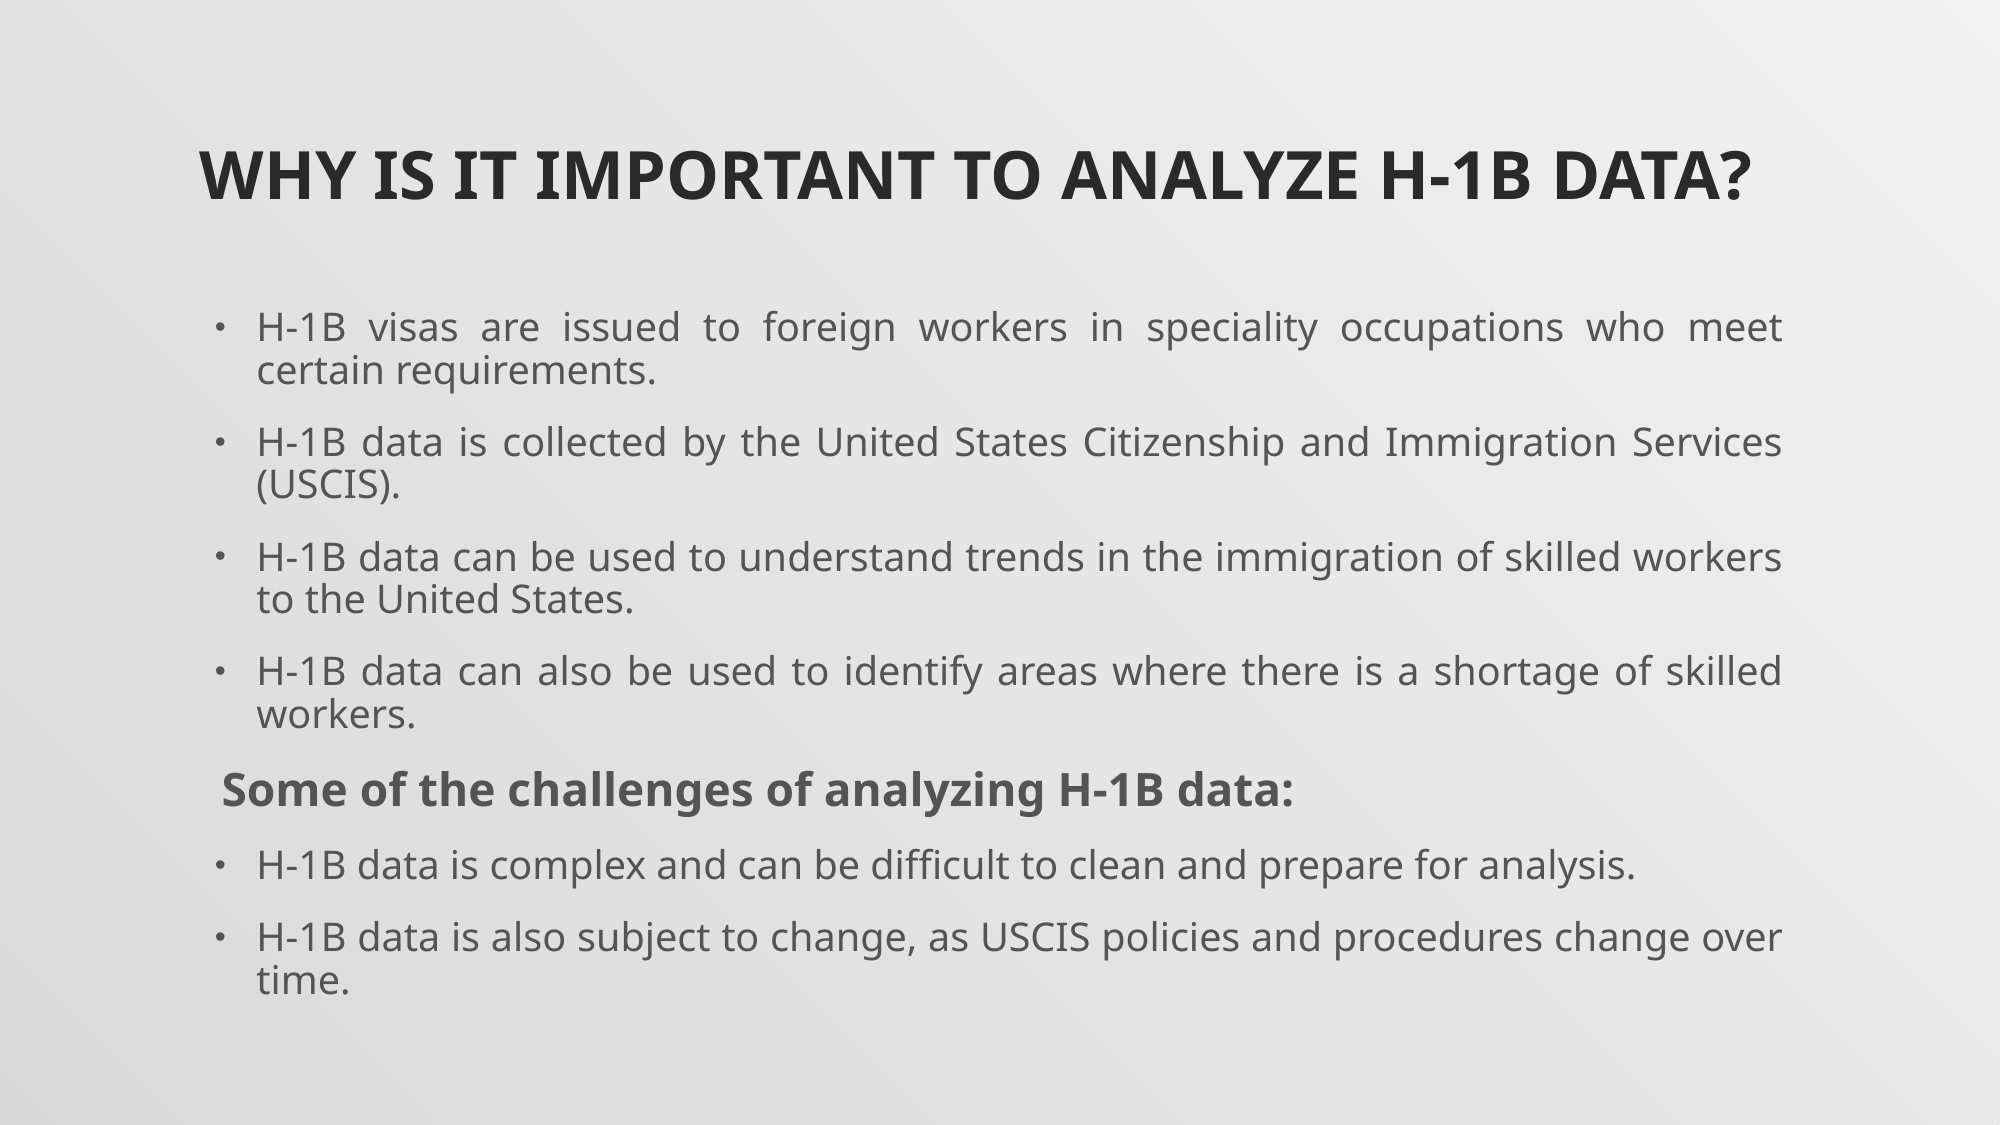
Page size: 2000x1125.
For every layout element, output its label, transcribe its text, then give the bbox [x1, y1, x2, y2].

title Why is it important to analyze H-1B data? [184, 3, 1785, 222]
list H-1B visas are issued to foreign workers in speciality occupations who meet certain requirements. H-1B data is collected by the United States Citizenship and Immigration Services (USCIS). H-1B data can be used to understand trends in the immigration of skilled workers to the United States. H-1B data can also be used to identify areas where there is a shortage of skilled workers. Some of the challenges of analyzing H-1B data: H-1B data is complex and can be difficult to clean and prepare for analysis. H-1B data is also subject to change, as USCIS policies and procedures change over time. [199, 299, 1800, 1013]
